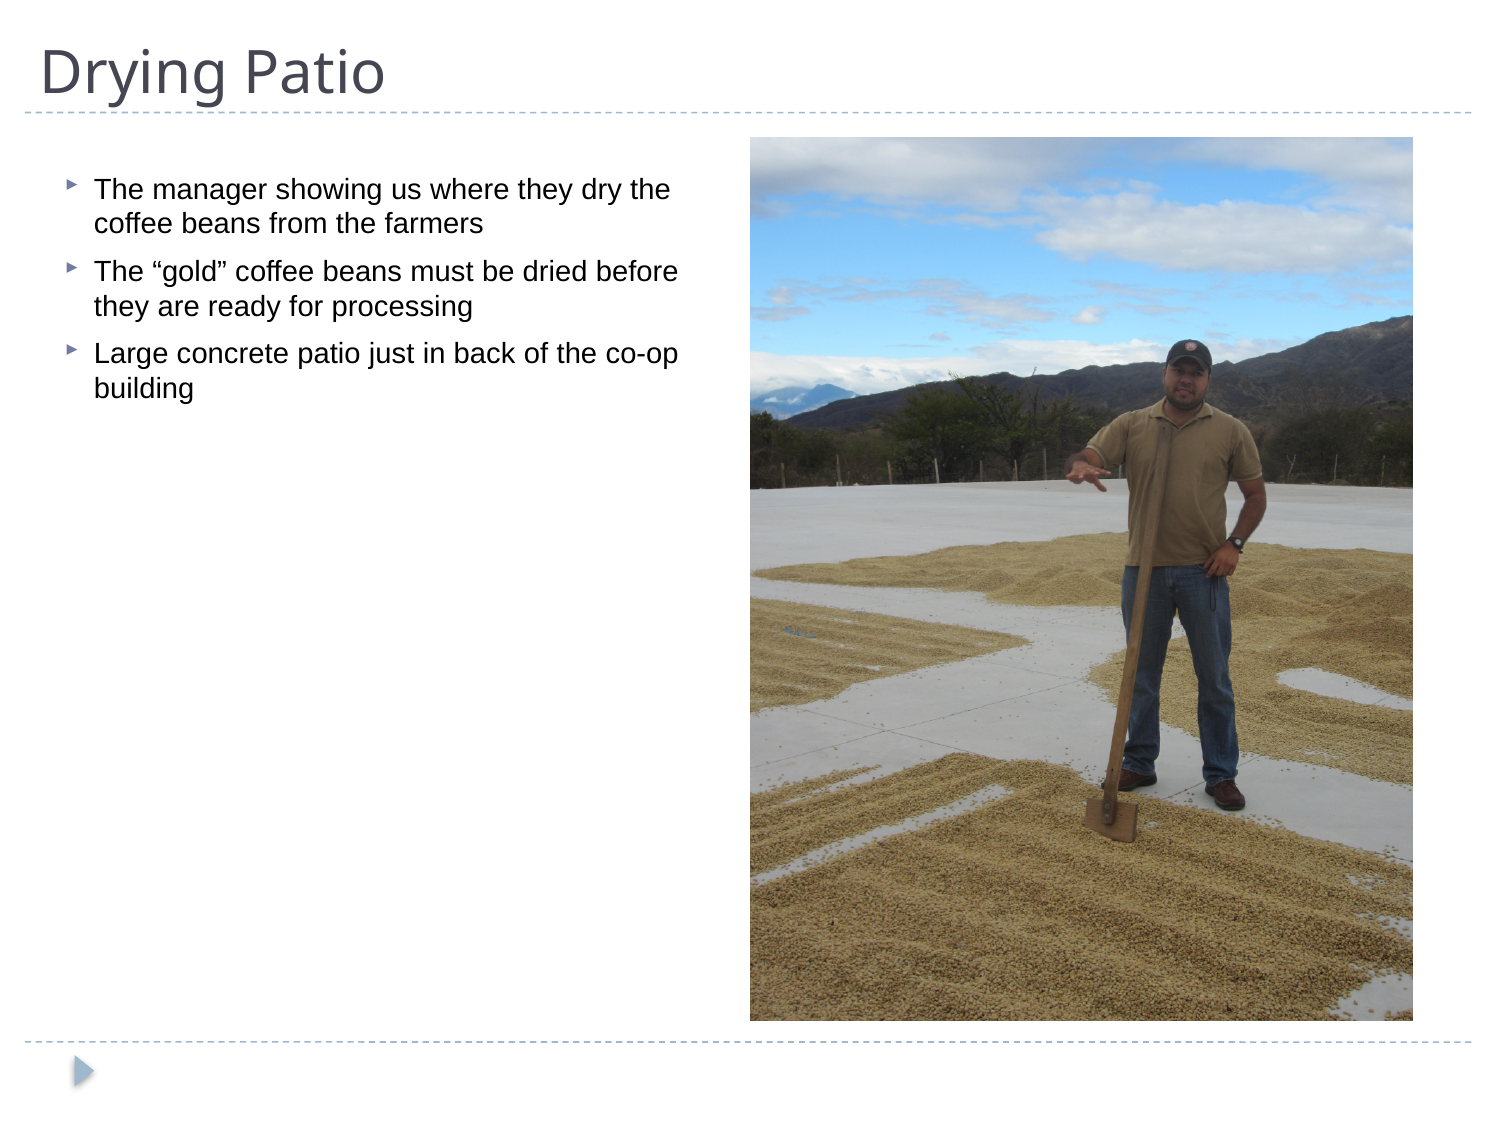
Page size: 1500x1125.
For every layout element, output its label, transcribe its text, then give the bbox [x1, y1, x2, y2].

title Drying Patio [24, 24, 1475, 113]
list The manager showing us where they dry the coffee beans from the farmers The “gold” coffee beans must be dried before they are ready for processing Large concrete patio just in back of the co-op building [50, 162, 725, 905]
picture [749, 137, 1413, 1021]
